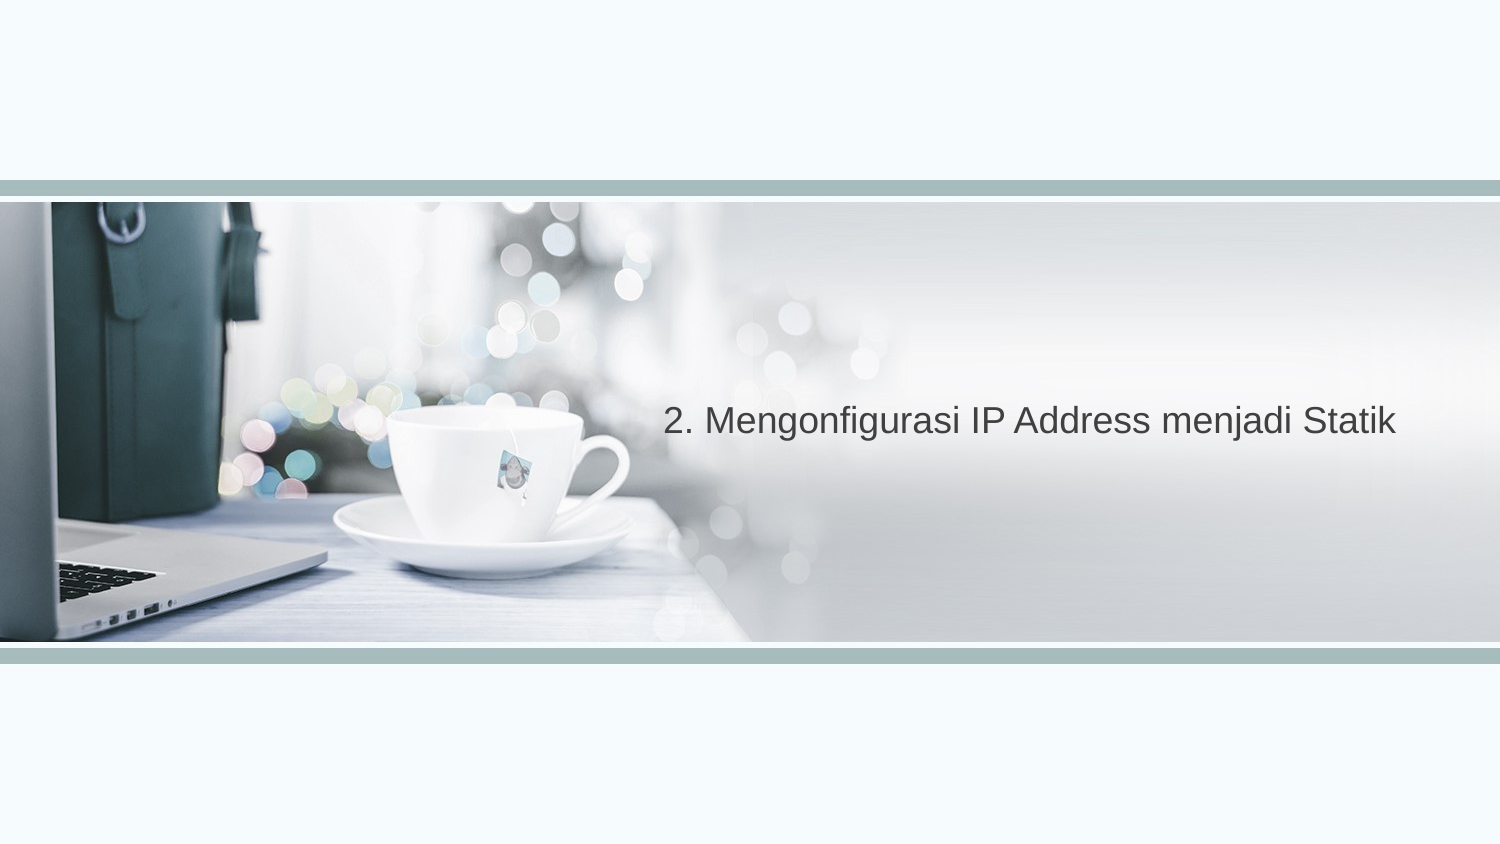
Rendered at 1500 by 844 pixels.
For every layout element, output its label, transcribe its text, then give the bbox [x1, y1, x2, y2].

picture [0, 0, 1500, 844]
list 2. Mengonfigurasi IP Address menjadi Statik [631, 379, 1412, 458]
